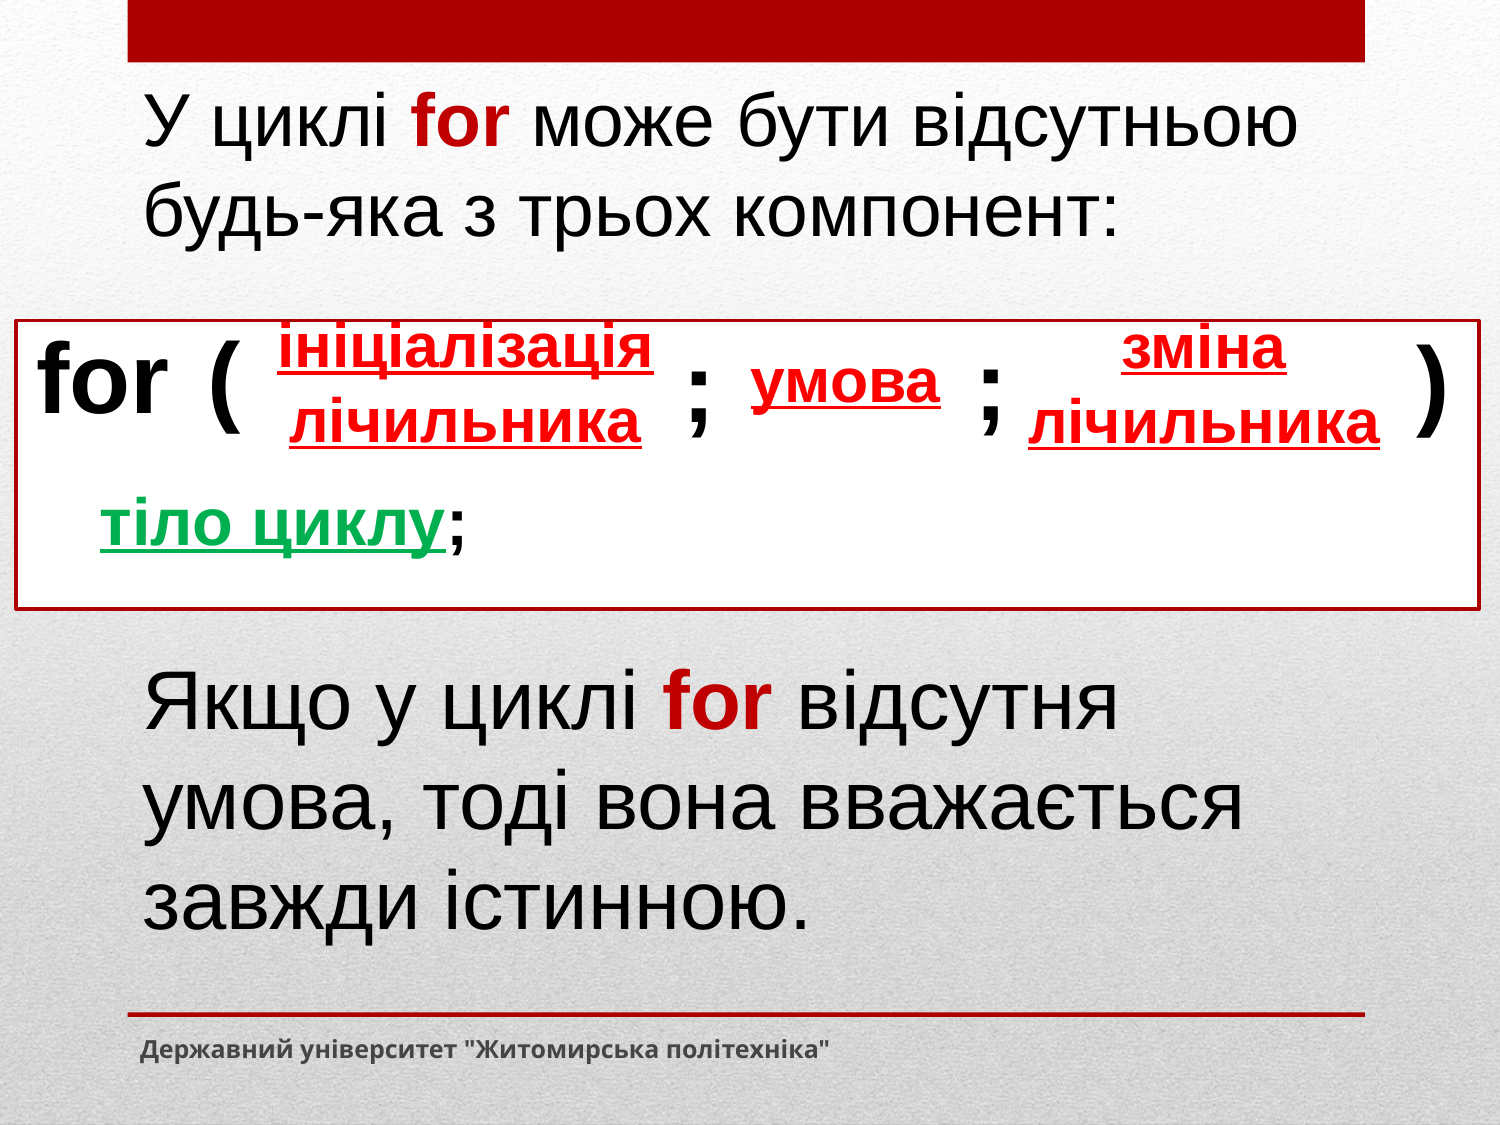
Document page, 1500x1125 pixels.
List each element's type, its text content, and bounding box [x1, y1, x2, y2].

text_box зміна лічильника [1011, 306, 1397, 457]
text_box умова [740, 339, 949, 415]
text_box Якщо у циклі for відсутня умова, тоді вона вважається завжди істинною. [127, 638, 1397, 954]
text_box ; [672, 322, 740, 443]
text_box тіло циклу; [84, 479, 547, 560]
text_box ) [1397, 317, 1475, 438]
text_box У циклі for може бути відсутньою будь-яка з трьох компонент: [127, 63, 1371, 259]
text_box [14, 319, 1481, 611]
text_box for [11, 313, 180, 434]
footer Державний університет "Житомирська політехніка" [125, 1018, 925, 1079]
text_box ініціалізація лічильника [259, 305, 672, 456]
text_box ( [180, 313, 259, 434]
text_box ; [949, 319, 1033, 440]
